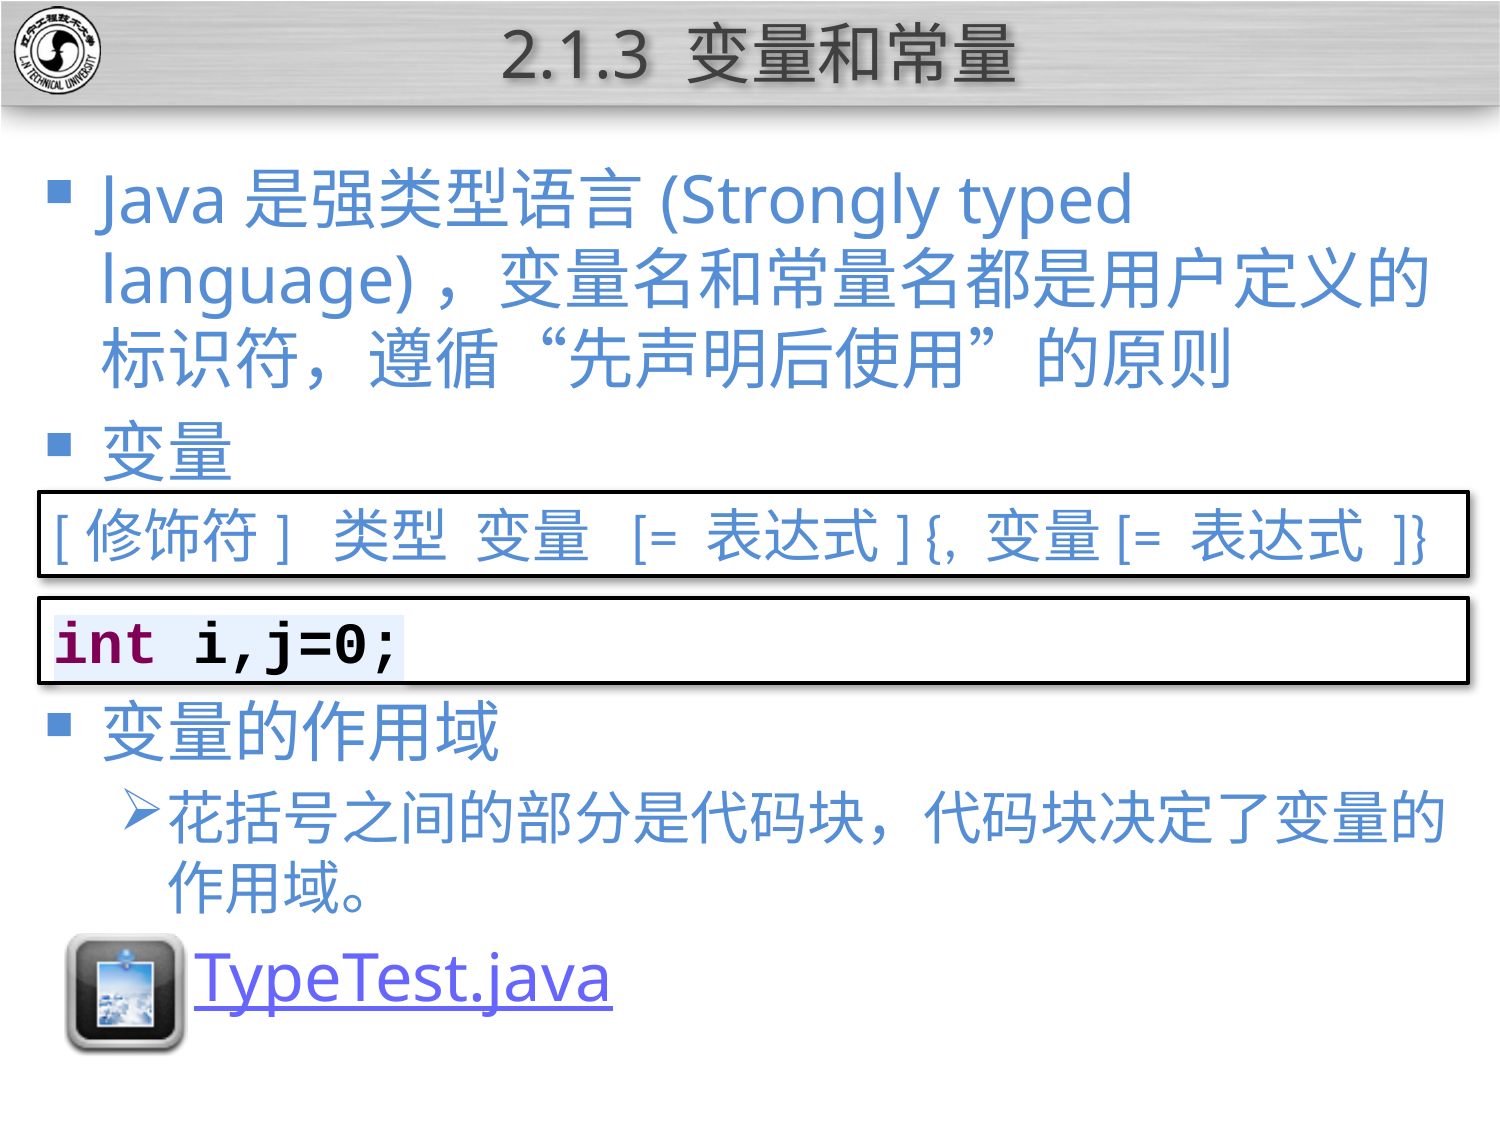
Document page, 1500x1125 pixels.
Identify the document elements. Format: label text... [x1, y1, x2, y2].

picture [64, 933, 189, 1059]
list Java是强类型语言(Strongly typed language)，变量名和常量名都是用户定义的标识符，遵循“先声明后使用”的原则 变量 变量的作用域 花括号之间的部分是代码块，代码块决定了变量的作用域。 TypeTest.java [29, 149, 1471, 1106]
picture [2, 2, 1499, 172]
title 2.1.3 变量和常量 [108, 0, 1410, 103]
text_box [修饰符] 类型 变量 [= 表达式] {, 变量[= 表达式 ]} [37, 490, 1470, 578]
text_box int i,j=0; [37, 596, 1470, 685]
